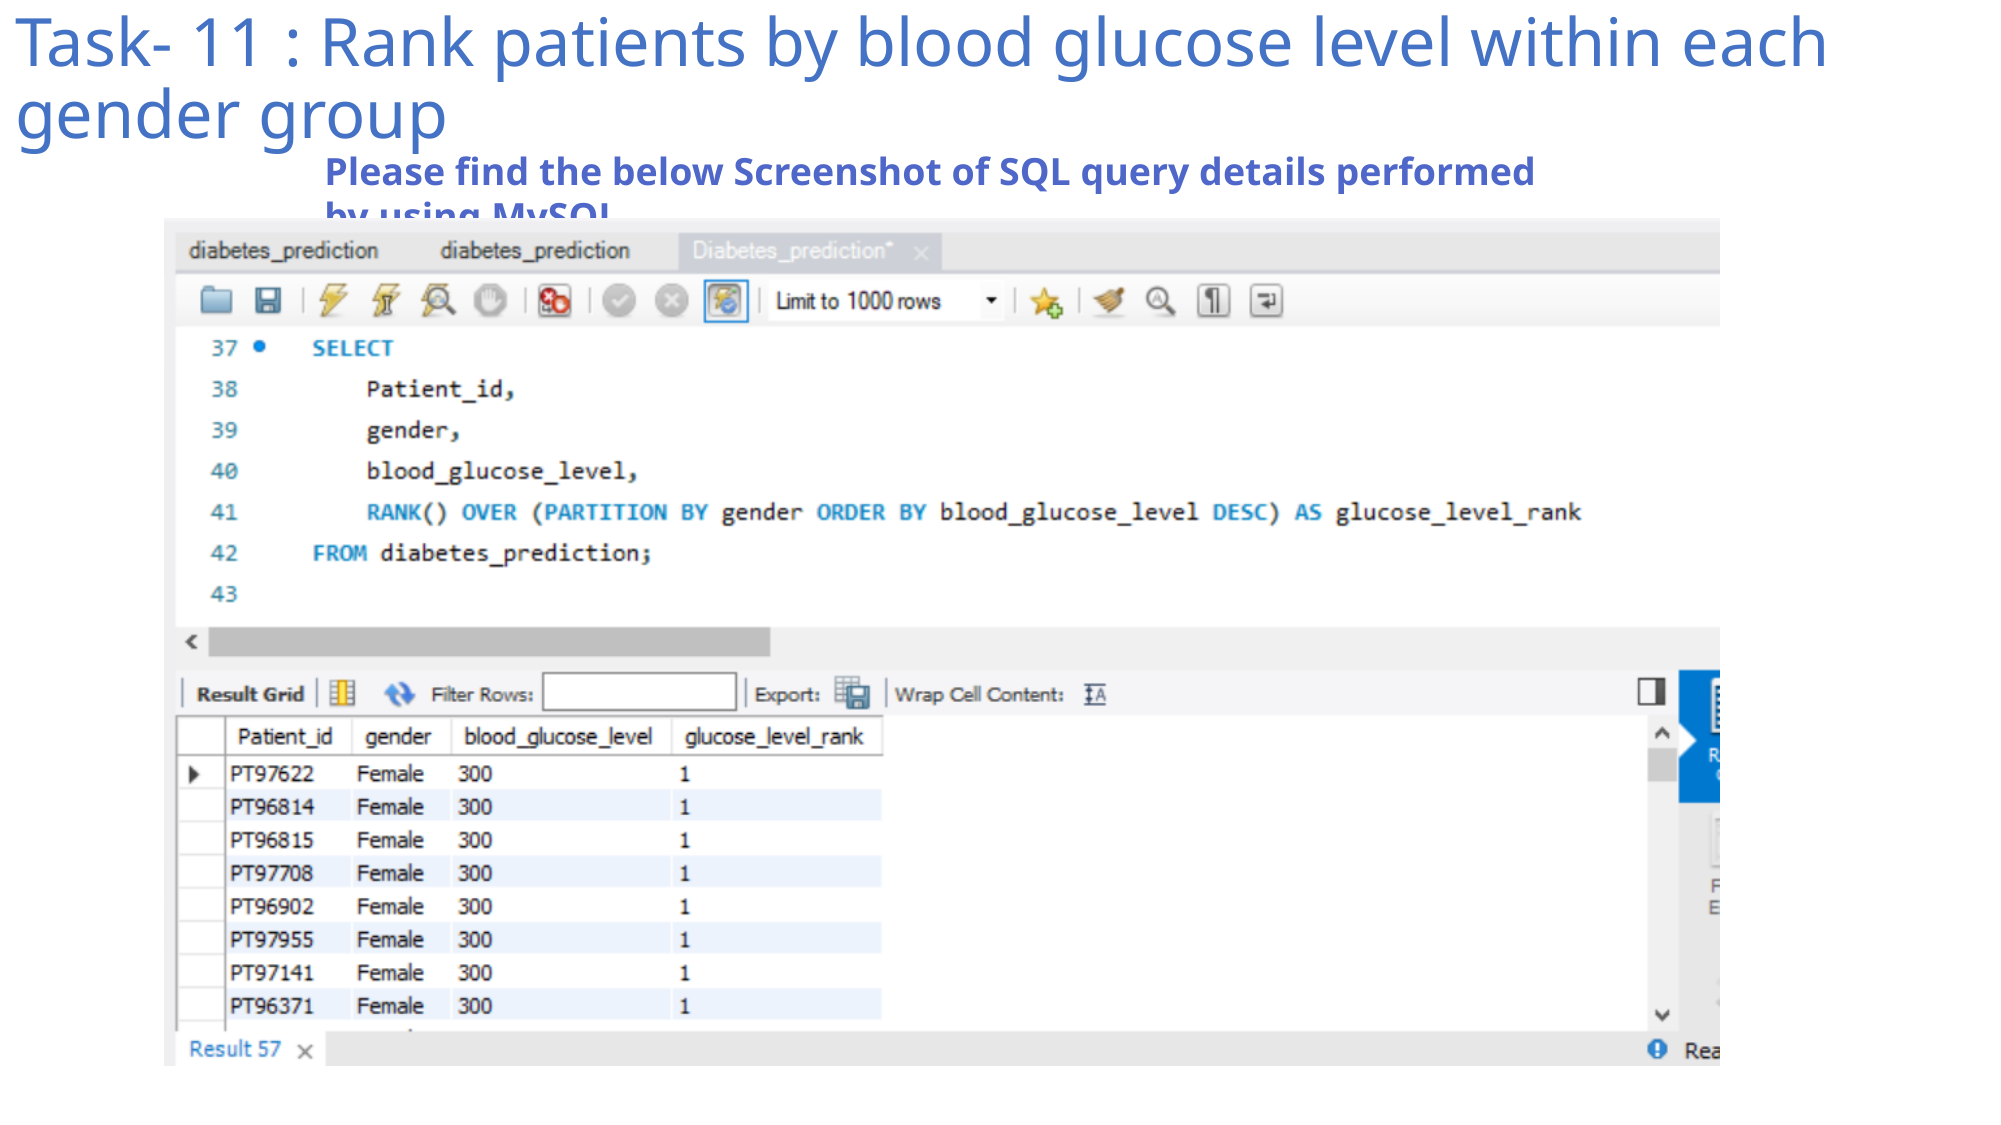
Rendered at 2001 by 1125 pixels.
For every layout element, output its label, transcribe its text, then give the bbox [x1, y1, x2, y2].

text_box Please find the below Screenshot of SQL query details performed by using MySQL [309, 140, 1599, 218]
picture [164, 218, 1720, 1066]
title Task- 11 : Rank patients by blood glucose level within each gender group [0, 0, 1909, 165]
